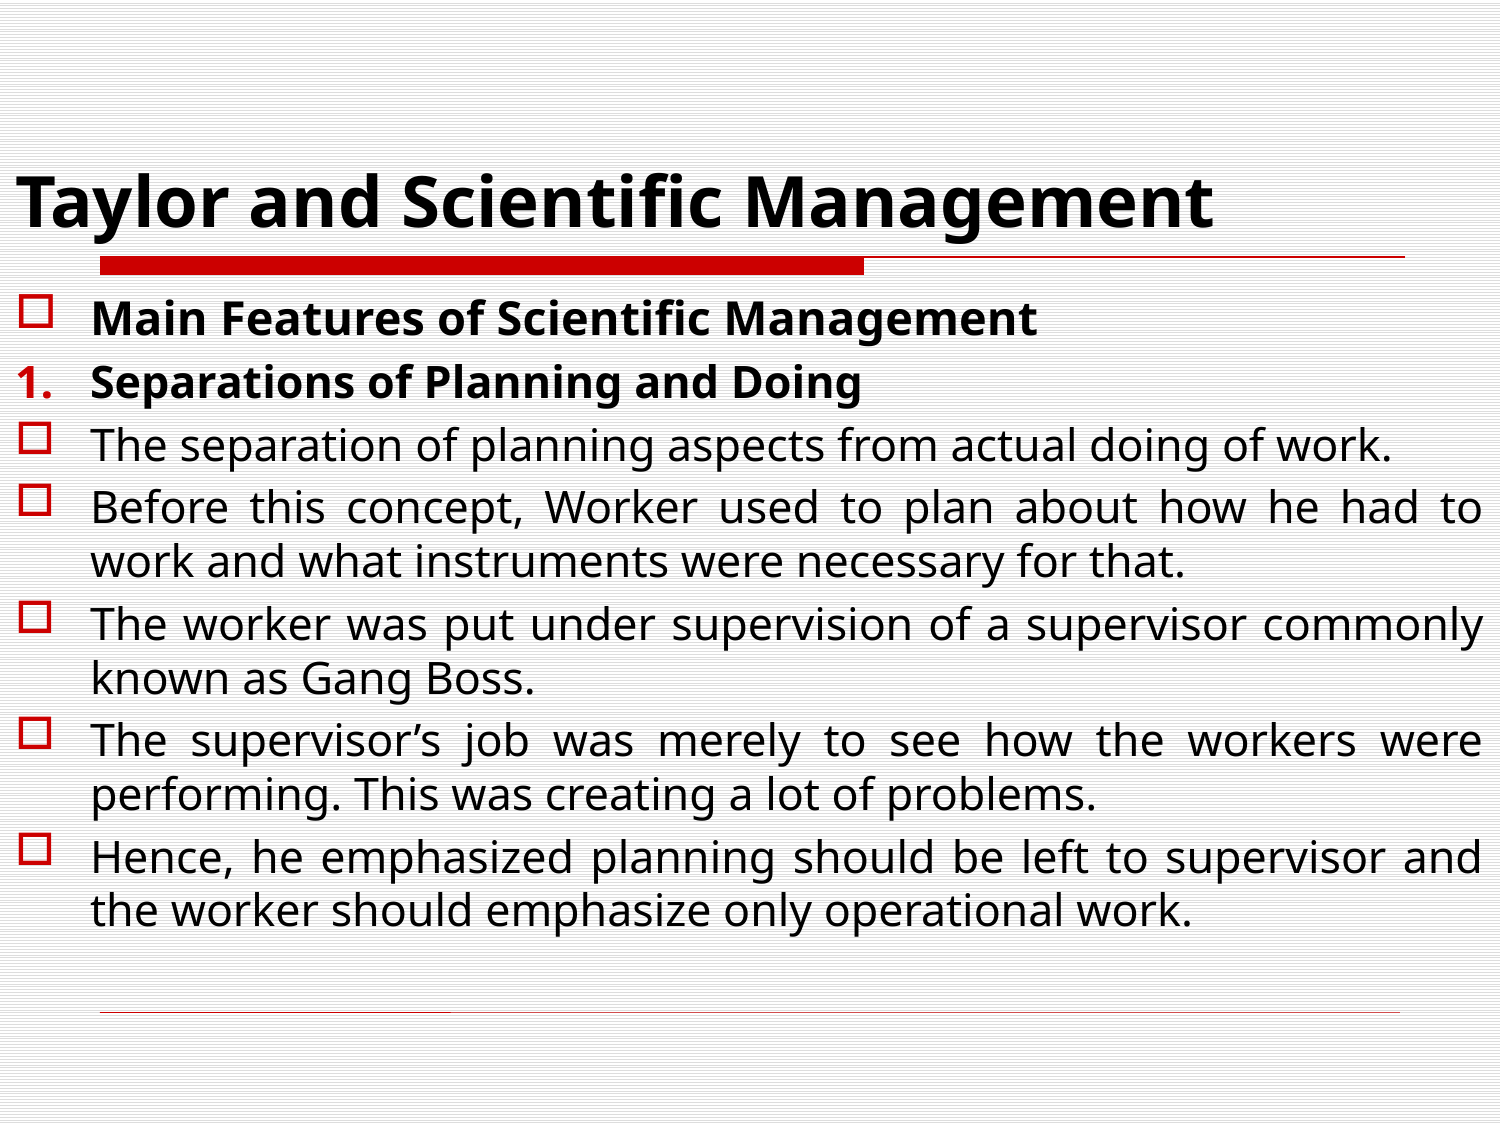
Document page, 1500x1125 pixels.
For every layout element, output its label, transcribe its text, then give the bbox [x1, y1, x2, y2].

title Taylor and Scientific Management [0, 49, 1500, 250]
list Main Features of Scientific Management Separations of Planning and Doing The separation of planning aspects from actual doing of work. Before this concept, Worker used to plan about how he had to work and what instruments were necessary for that. The worker was put under supervision of a supervisor commonly known as Gang Boss. The supervisor’s job was merely to see how the workers were performing. This was creating a lot of problems. Hence, he emphasized planning should be left to supervisor and the worker should emphasize only operational work. [0, 281, 1500, 1114]
